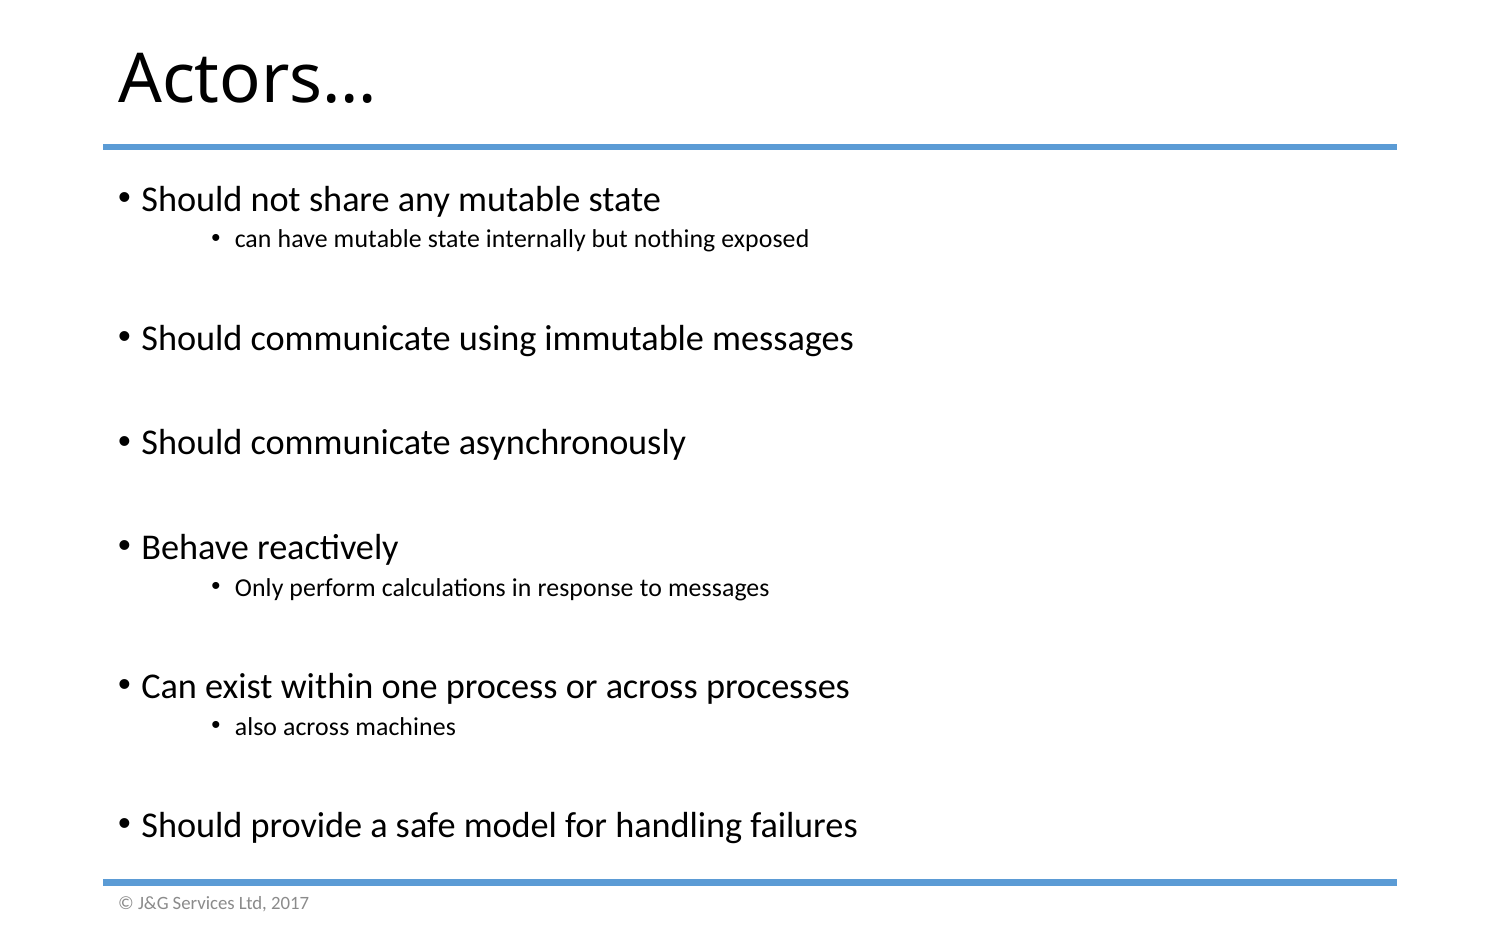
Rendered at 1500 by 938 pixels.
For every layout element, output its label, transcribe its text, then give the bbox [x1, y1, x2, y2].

list Should not share any mutable state can have mutable state internally but nothing exposed Should communicate using immutable messages Should communicate asynchronously Behave reactively Only perform calculations in response to messages Can exist within one process or across processes also across machines Should provide a safe model for handling failures [103, 172, 1397, 858]
title Actors… [103, 27, 1397, 133]
